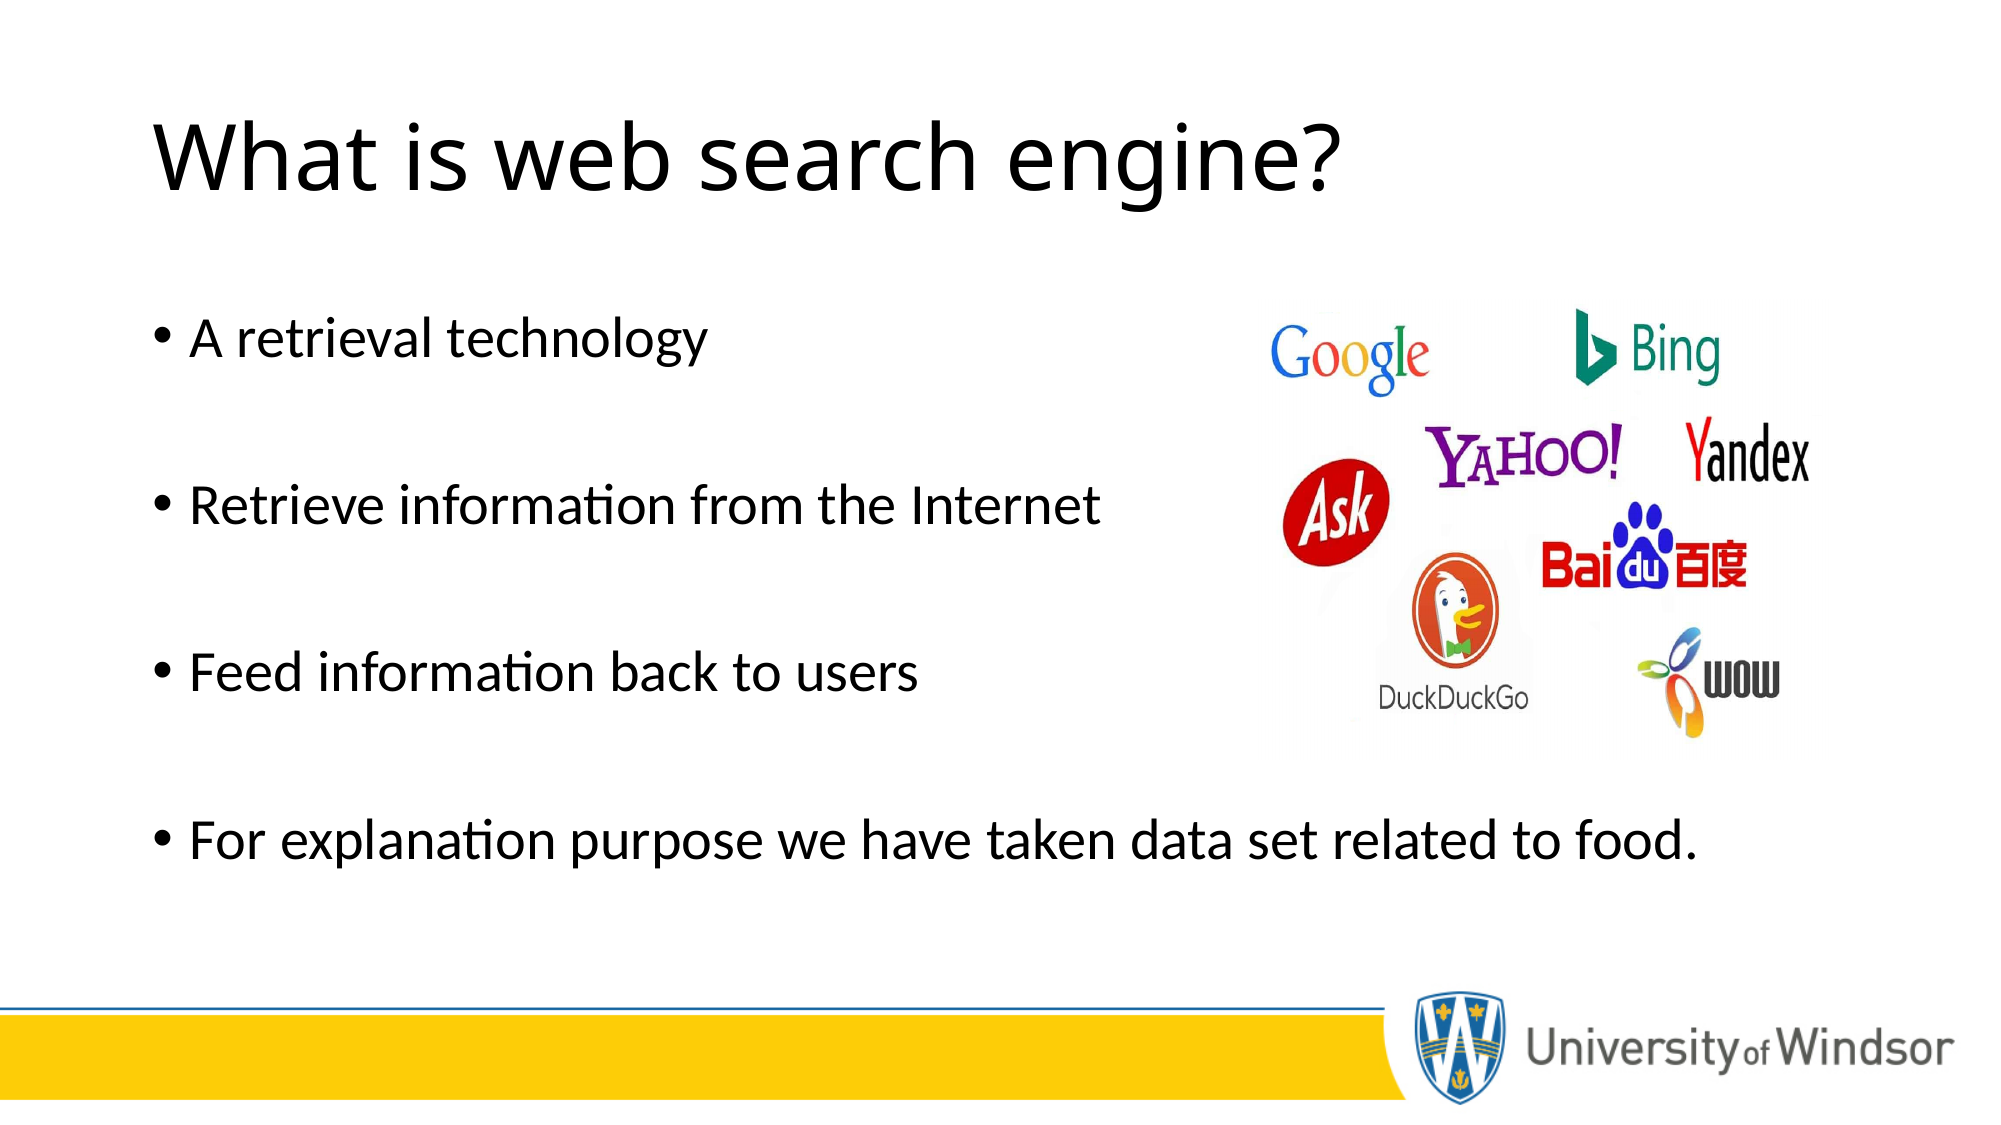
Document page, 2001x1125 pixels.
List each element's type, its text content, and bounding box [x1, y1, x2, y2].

picture [1255, 299, 1829, 761]
title What is web search engine? [137, 51, 1863, 270]
picture [0, 974, 2000, 1125]
list A retrieval technology Retrieve information from the Internet Feed information back to users For explanation purpose we have taken data set related to food. [137, 299, 1863, 1014]
